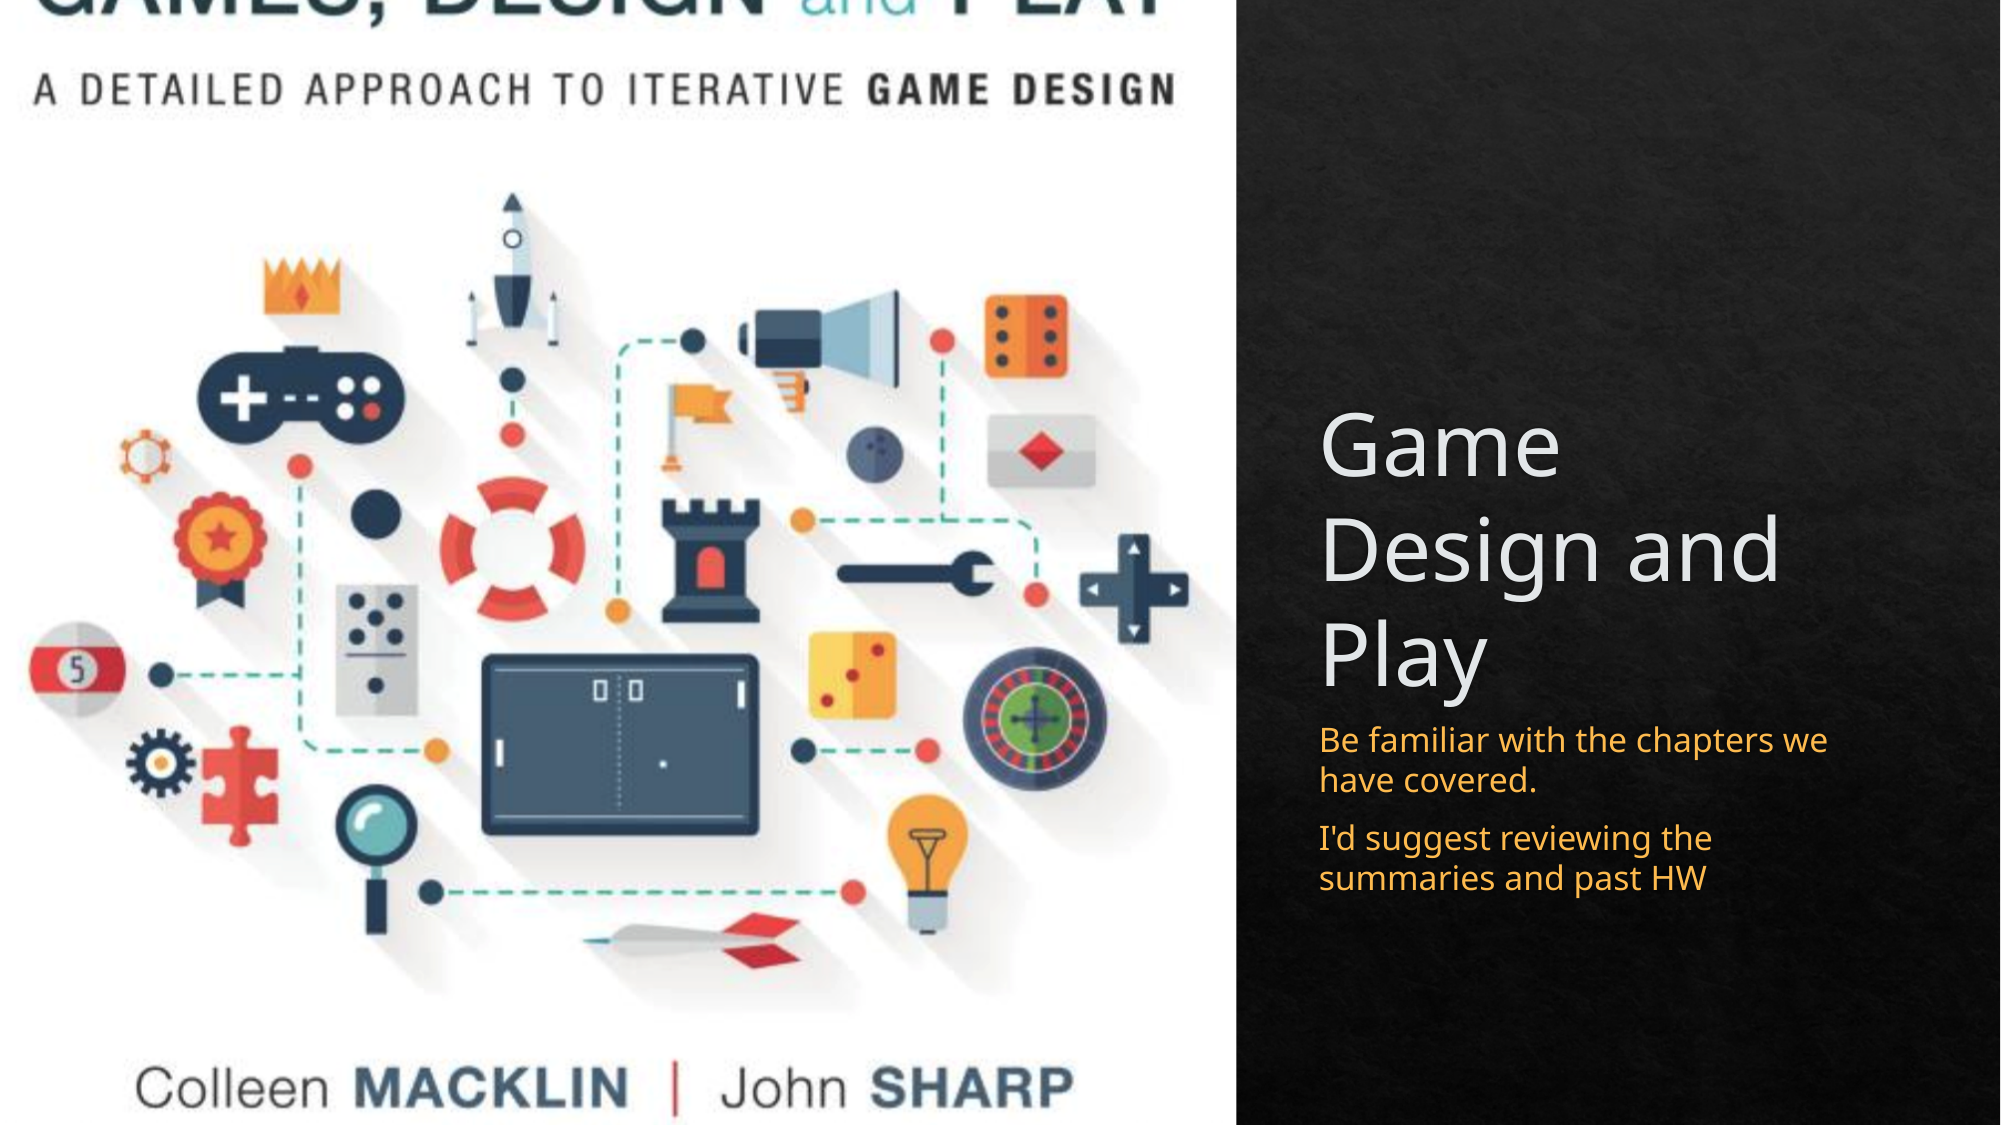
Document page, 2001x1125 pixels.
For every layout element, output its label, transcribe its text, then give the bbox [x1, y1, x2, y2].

text_box [1244, 0, 2000, 1125]
list Be familiar with the chapters we have covered. I'd suggest reviewing the summaries and past HW [1303, 711, 1859, 906]
picture [0, 0, 1237, 1125]
title Game Design and Play [1303, 137, 1859, 707]
